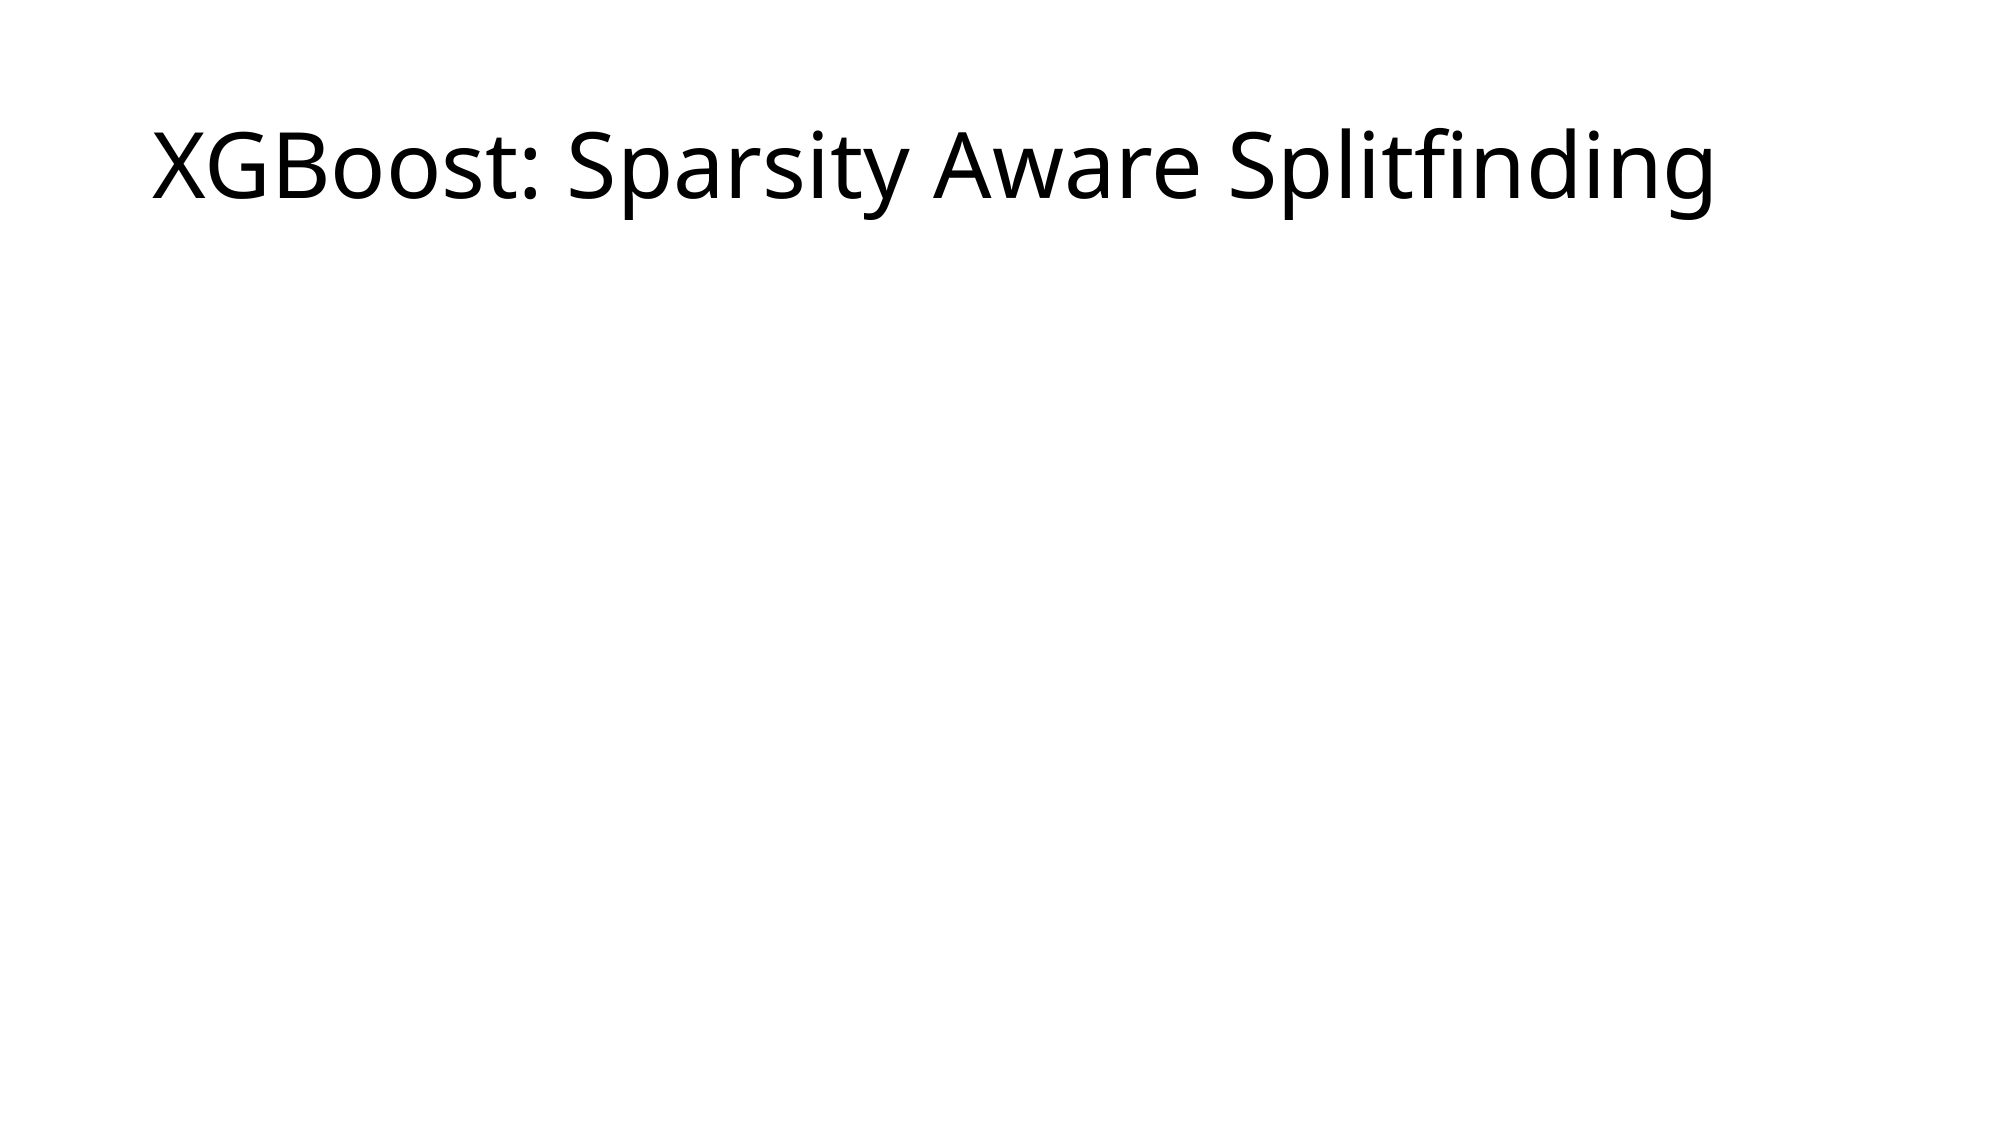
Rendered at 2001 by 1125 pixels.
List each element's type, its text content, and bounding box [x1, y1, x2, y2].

title XGBoost: Sparsity Aware Splitfinding [137, 59, 1863, 278]
